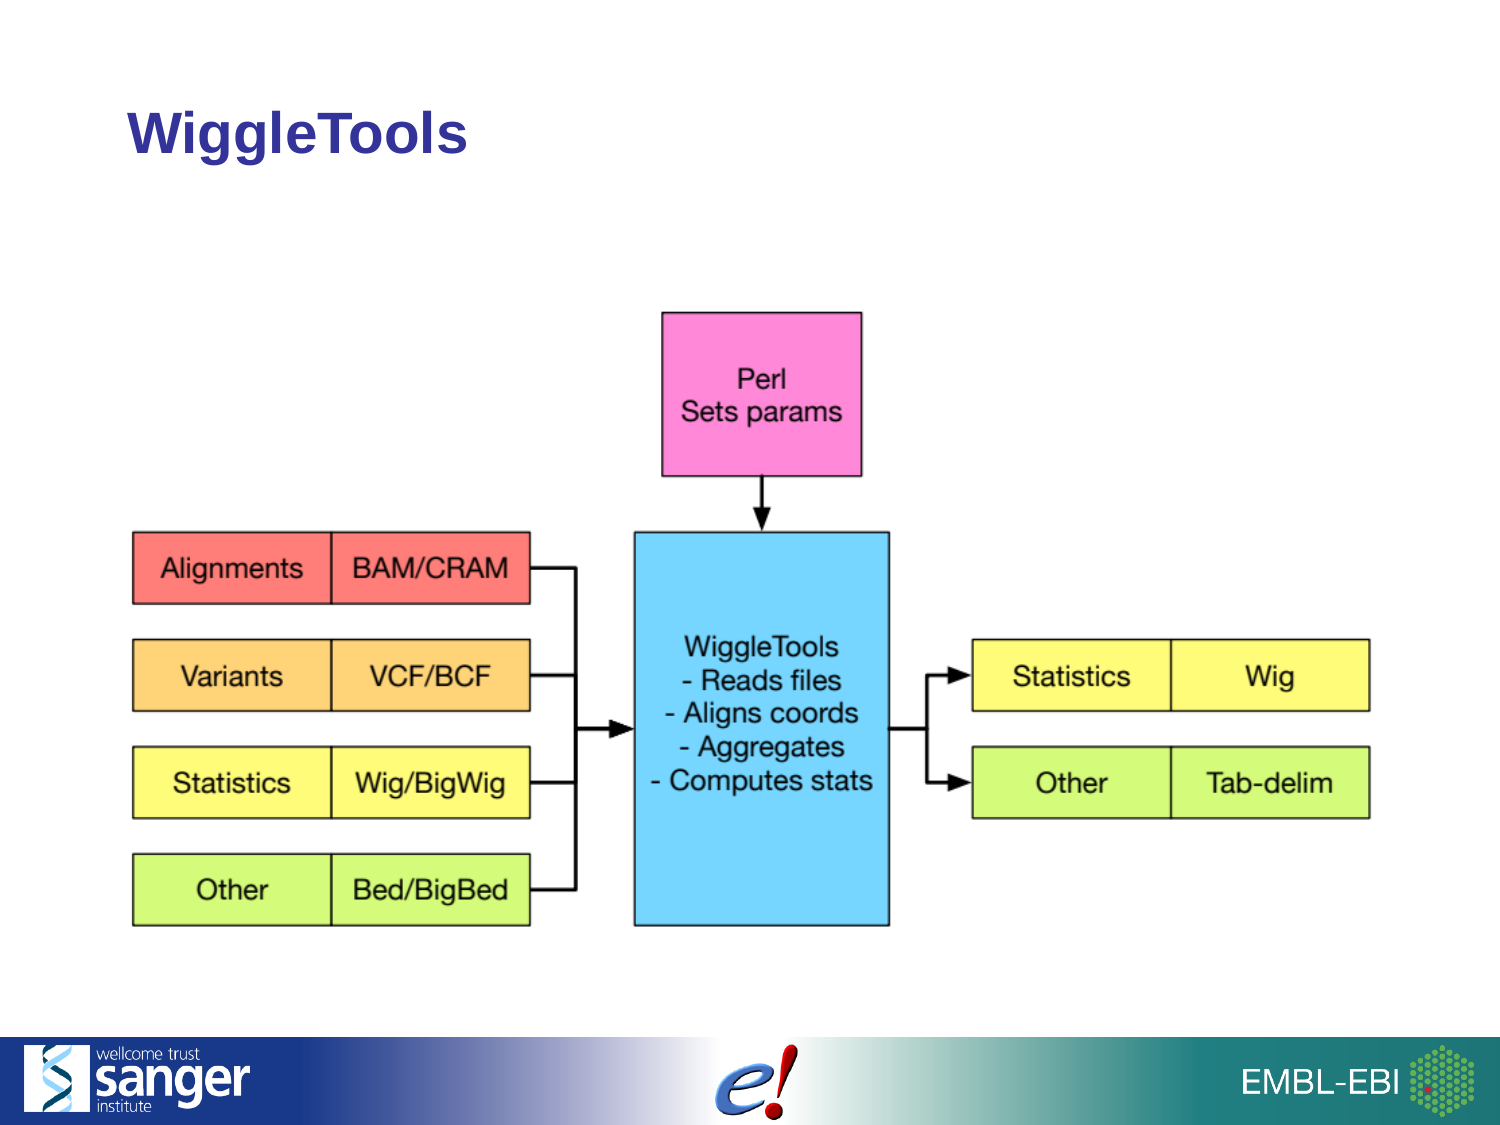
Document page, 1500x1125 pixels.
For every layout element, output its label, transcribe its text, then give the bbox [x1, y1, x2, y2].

picture [0, 1037, 1500, 1125]
picture [112, 262, 1388, 976]
text_box WiggleTools [112, 87, 1388, 238]
